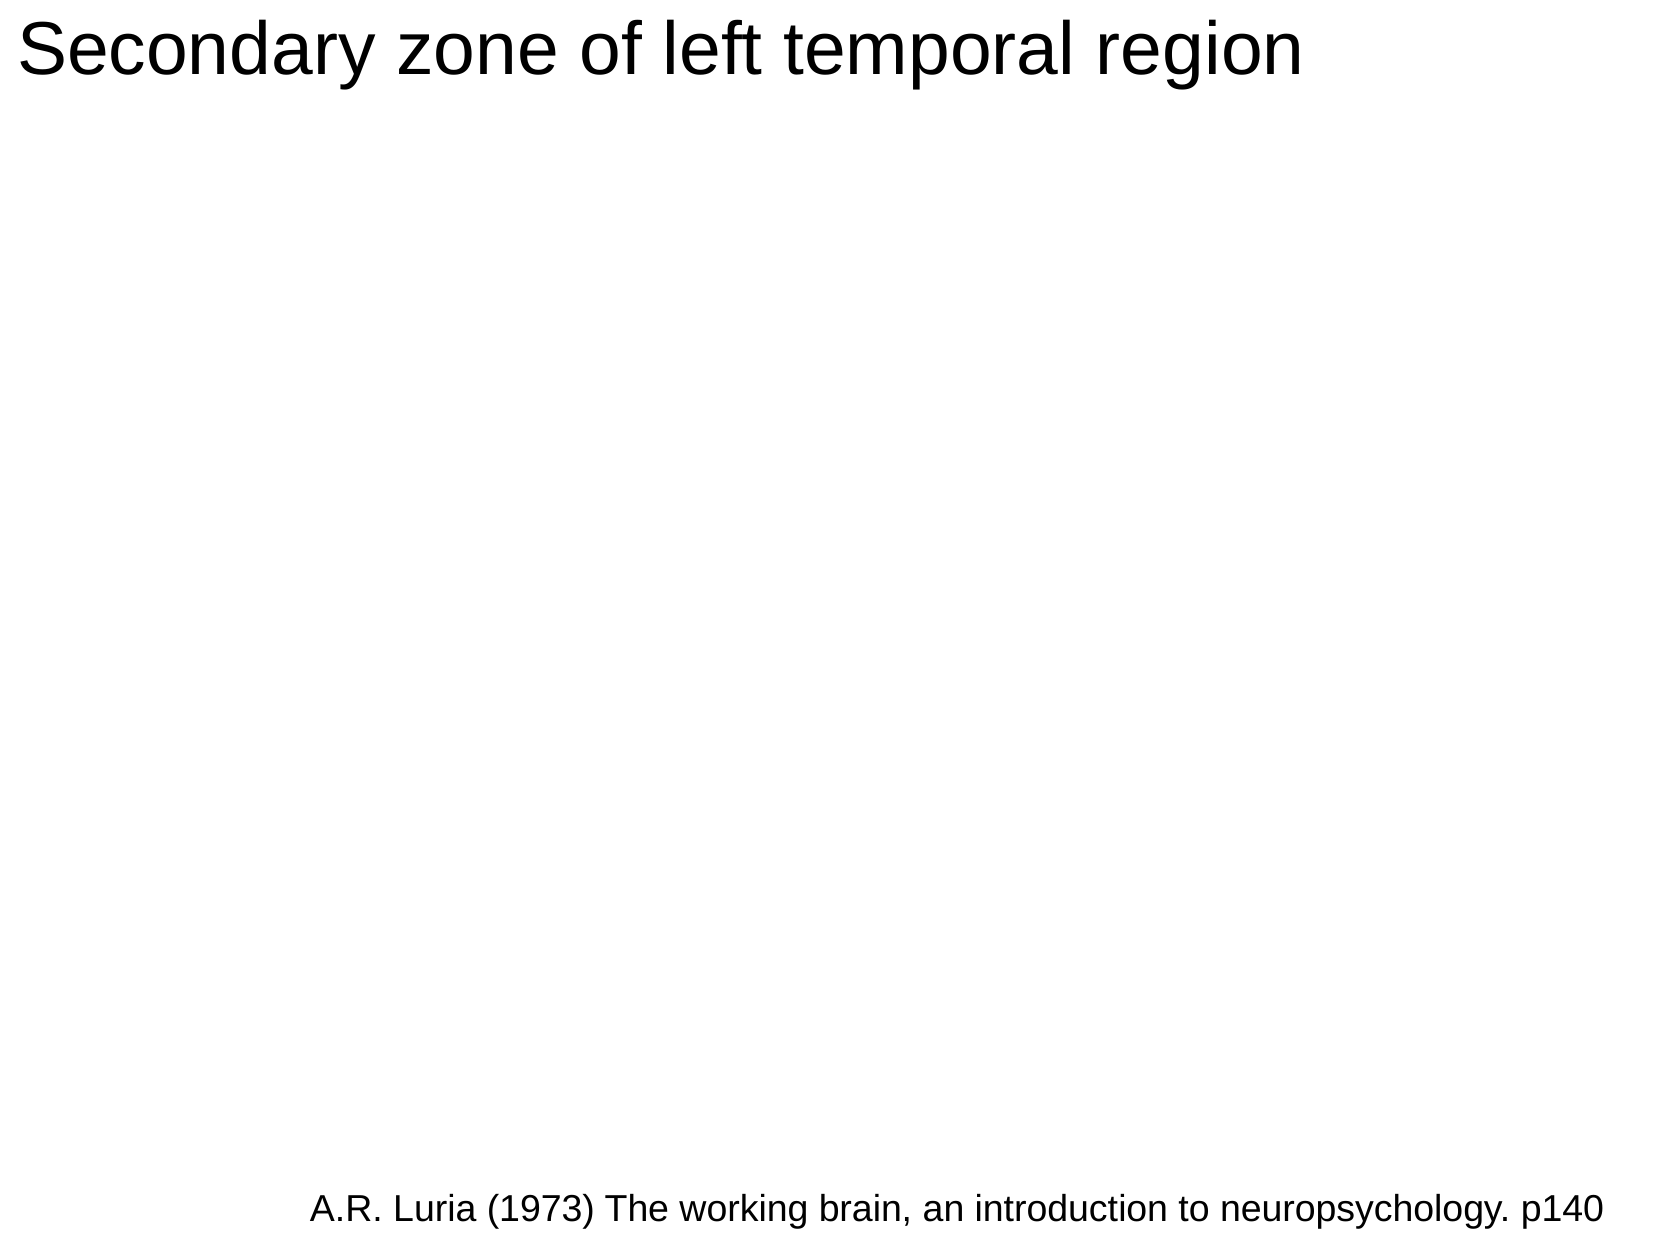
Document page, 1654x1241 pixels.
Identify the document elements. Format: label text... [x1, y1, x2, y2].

text_box A.R. Luria (1973) The working brain, an introduction to neuropsychology. p140 [295, 1176, 1654, 1234]
text_box Secondary zone of left temporal region [0, 0, 1406, 148]
